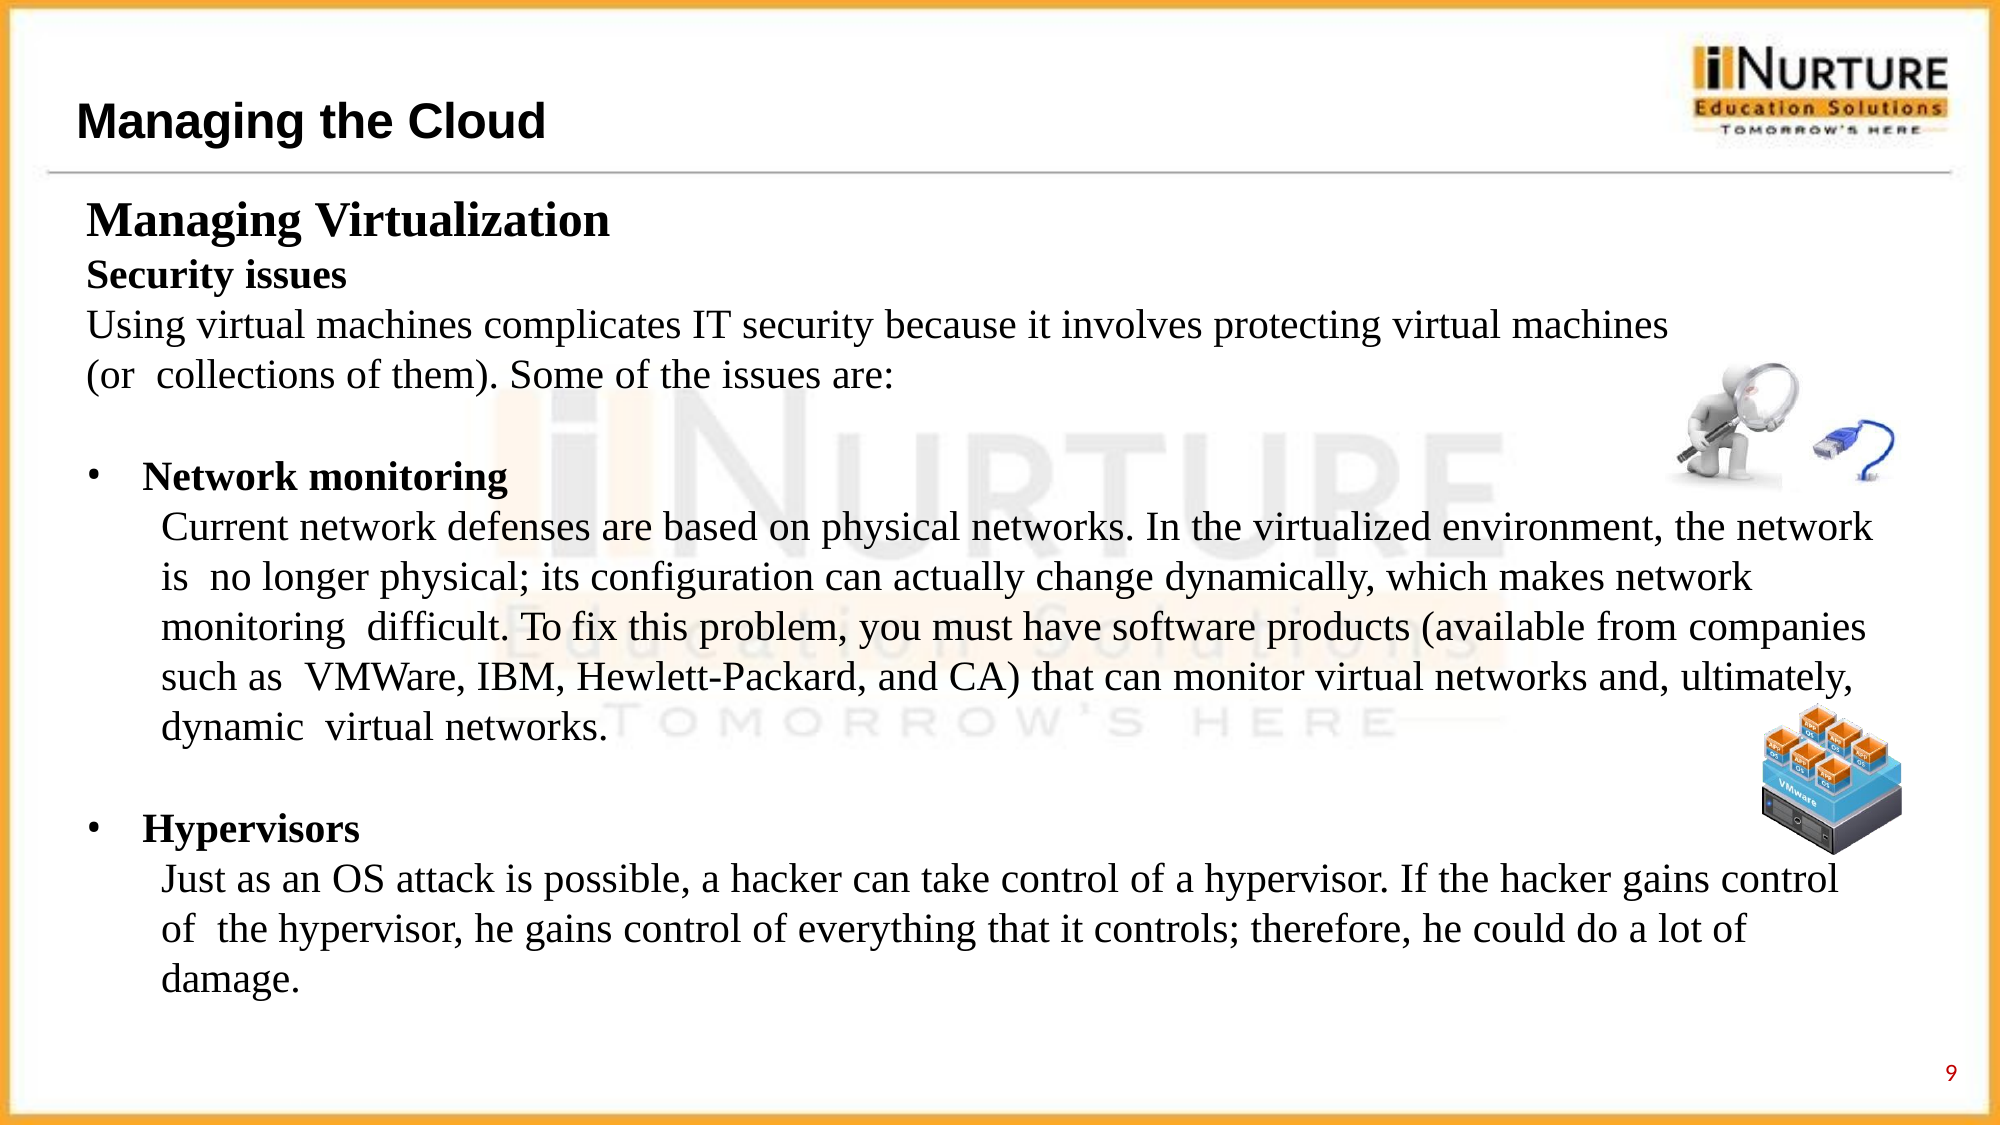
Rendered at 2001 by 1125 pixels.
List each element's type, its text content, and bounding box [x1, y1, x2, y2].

picture [0, 0, 2000, 1125]
text_box Managing Virtualization Security issues Using virtual machines complicates IT security because it involves protecting virtual machines (or collections of them). Some of the issues are: Network monitoring Current network defenses are based on physical networks. In the virtualized environment, the network is no longer physical; its configuration can actually change dynamically, which makes network monitoring difficult. To fix this problem, you must have software products (available from companies such as VMWare, IBM, Hewlett-Packard, and CA) that can monitor virtual networks and, ultimately, dynamic virtual networks. Hypervisors Just as an OS attack is possible, a hacker can take control of a hypervisor. If the hacker gains control of the hypervisor, he gains control of everything that it controls; therefore, he could do a lot of damage. [84, 184, 1904, 1001]
title Managing the Cloud [73, 86, 549, 276]
text_box 9 [1942, 1060, 1960, 1087]
